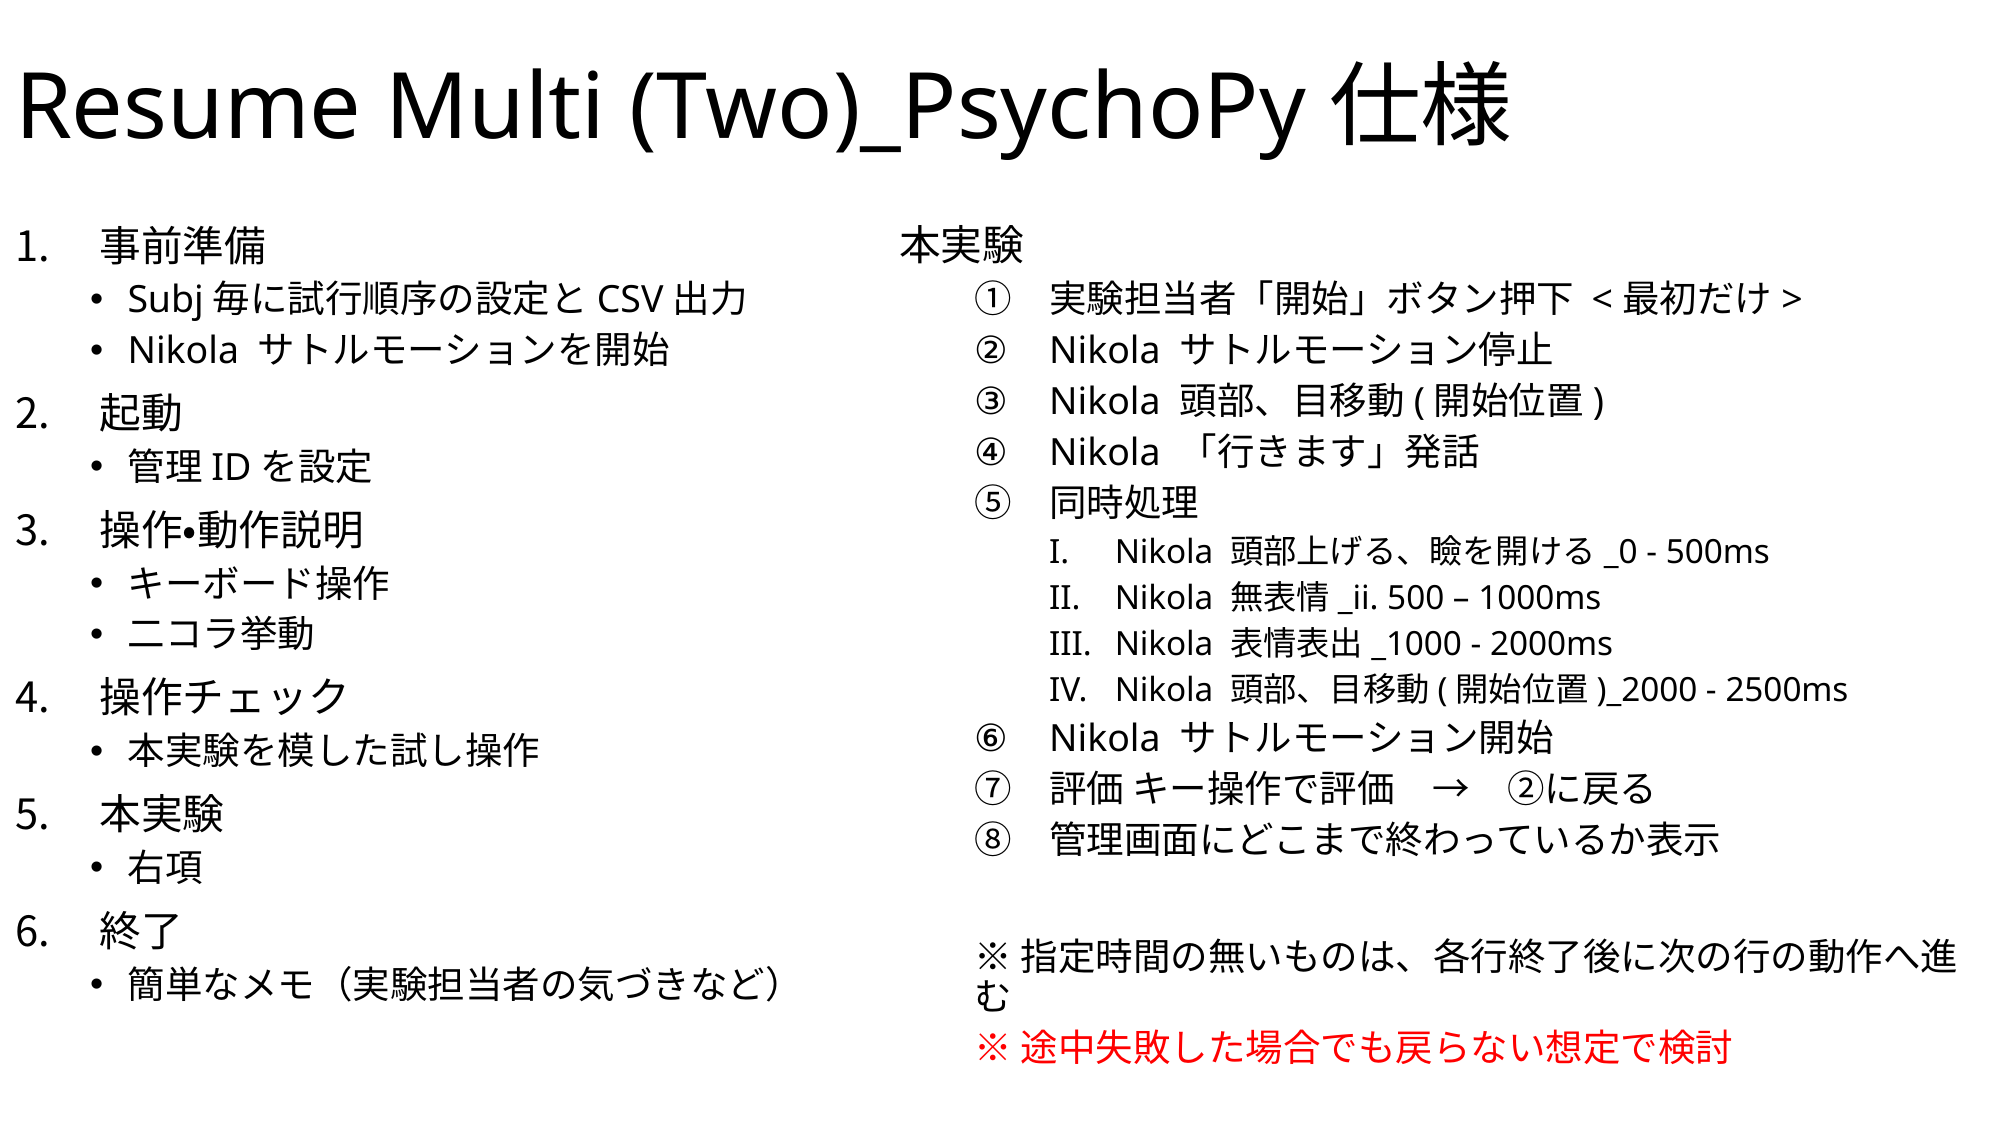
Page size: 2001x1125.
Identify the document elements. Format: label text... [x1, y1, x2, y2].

list 事前準備 Subj毎に試行順序の設定とCSV出力 Nikola サトルモーションを開始 起動 管理IDを設定 操作・動作説明 キーボード操作 二コラ挙動 操作チェック 本実験を模した試し操作 本実験 右項 終了 簡単なメモ（実験担当者の気づきなど） [0, 217, 863, 1125]
text_box 本実験 実験担当者「開始」ボタン押下 <最初だけ> Nikola サトルモーション停止 Nikola 頭部、目移動(開始位置) Nikola 「行きます」発話 同時処理 Nikola 頭部上げる、瞼を開ける_0 - 500ms Nikola 無表情_ii. 500 – 1000ms Nikola 表情表出_1000 - 2000ms Nikola 頭部、目移動(開始位置)_2000 - 2500ms Nikola サトルモーション開始 評価 キー操作で評価 → ②に戻る 管理画面にどこまで終わっているか表示 ※指定時間の無いものは、各行終了後に次の行の動作へ進む ※途中失敗した場合でも戻らない想定で検討 [884, 217, 1988, 1125]
title Resume Multi (Two)_PsychoPy仕様 [0, 0, 1725, 218]
